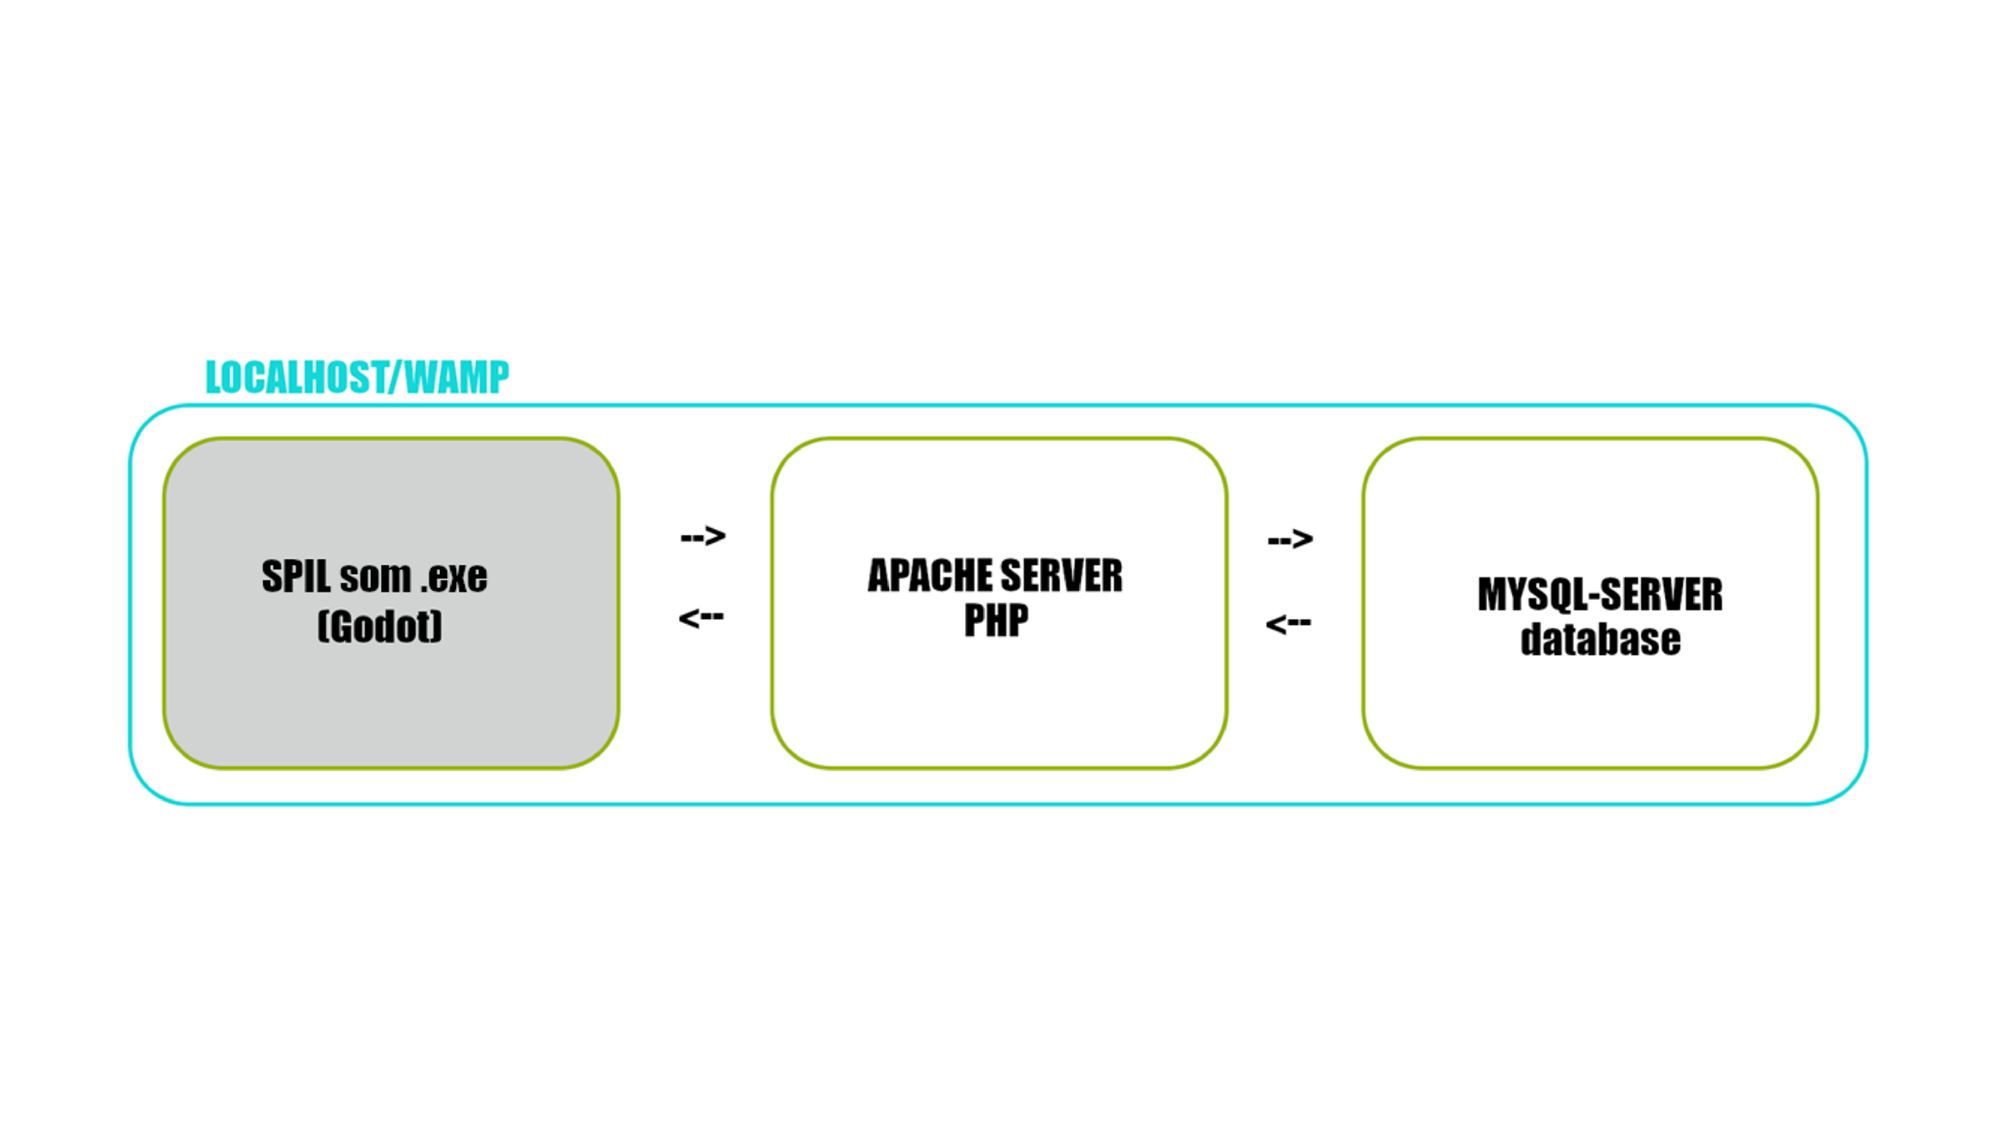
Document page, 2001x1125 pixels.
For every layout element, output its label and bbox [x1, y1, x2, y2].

list [48, 37, 1951, 1125]
